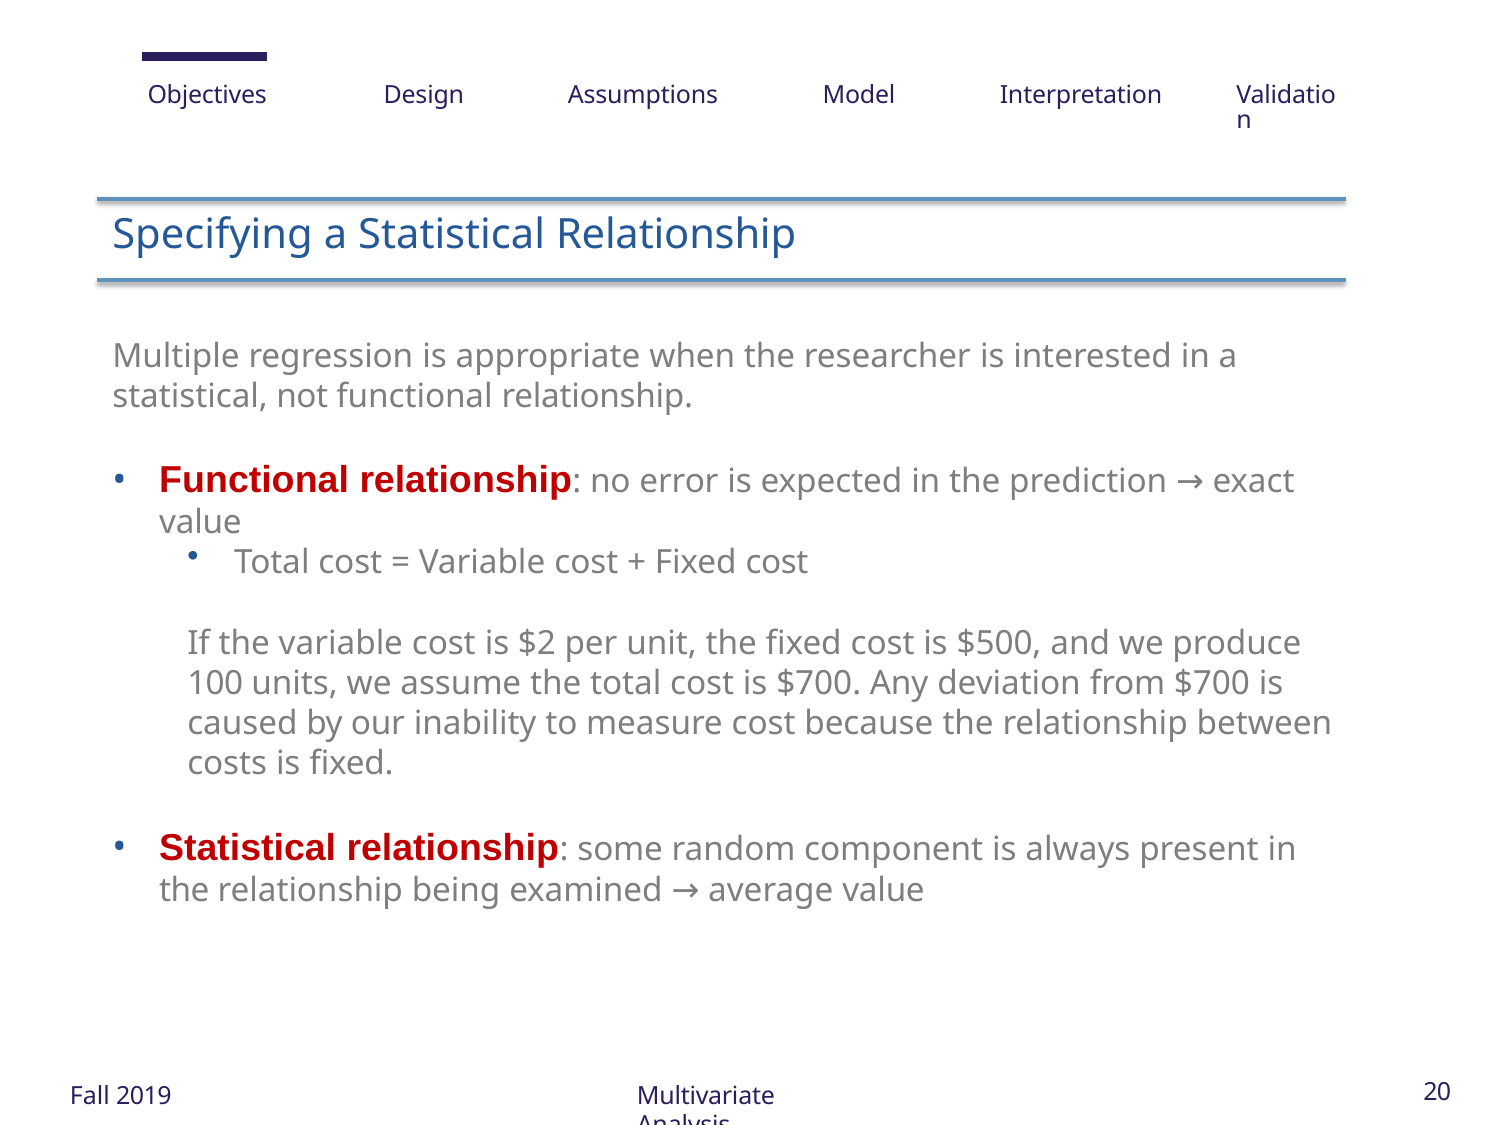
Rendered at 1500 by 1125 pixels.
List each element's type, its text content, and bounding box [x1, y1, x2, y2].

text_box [90, 192, 1356, 212]
table_header Validation [1192, 85, 1350, 136]
table_header Design [324, 85, 515, 136]
table_header Model [767, 85, 945, 136]
table_header Assumptions [515, 85, 767, 136]
table_header Interpretation [945, 85, 1192, 136]
slide_number Multivariate Analysis [634, 1079, 865, 1125]
slide_number 20 [1417, 1079, 1460, 1125]
table_header Objectives [142, 85, 324, 136]
footer Fall 2019 [68, 1079, 175, 1125]
text_box Multiple regression is appropriate when the researcher is interested in a statistical, not functional relationship. Functional relationship: no error is expected in the prediction → exact value Total cost = Variable cost + Fixed cost If the variable cost is $2 per unit, the fixed cost is $500, and we produce 100 units, we assume the total cost is $700. Any deviation from $700 is caused by our inability to measure cost because the relationship between costs is fixed. Statistical relationship: some random component is always present in the relationship being examined → average value [110, 395, 1382, 908]
title Specifying a Statistical Relationship [110, 204, 1473, 395]
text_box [90, 274, 1356, 293]
